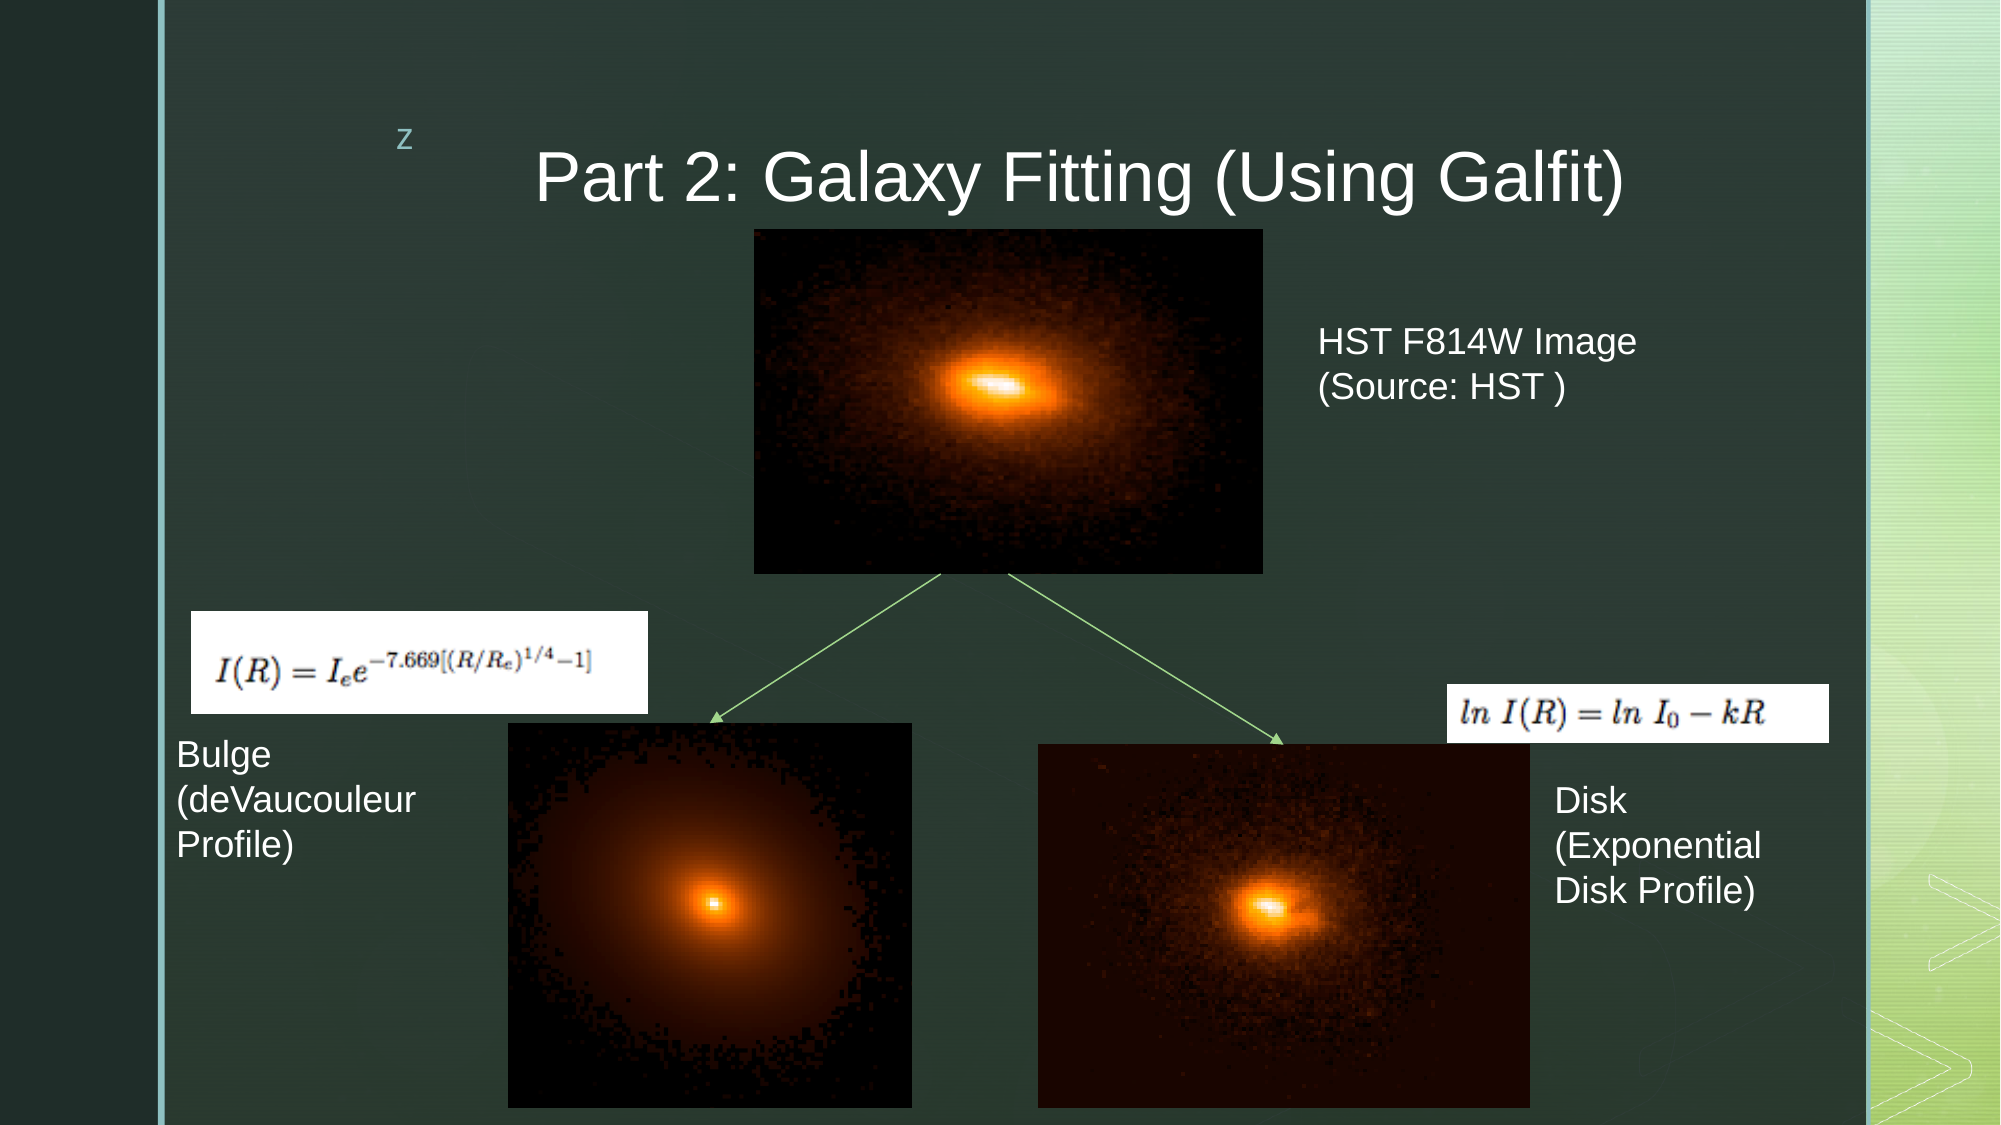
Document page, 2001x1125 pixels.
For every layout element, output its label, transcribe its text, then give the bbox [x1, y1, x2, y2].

text_box Bulge (deVaucouleur Profile) [161, 723, 479, 873]
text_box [1008, 573, 1284, 745]
text_box HST F814W Image (Source: HST ) [1302, 309, 1697, 414]
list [754, 228, 1263, 575]
title Part 2: Galaxy Fitting (Using Galfit) [428, 132, 1734, 310]
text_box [709, 573, 941, 724]
picture [1447, 683, 1829, 743]
picture [1037, 744, 1530, 1108]
picture [191, 610, 648, 714]
text_box Disk (Exponential Disk Profile) [1539, 768, 1805, 919]
picture [508, 722, 912, 1108]
picture [1871, 0, 2001, 1125]
